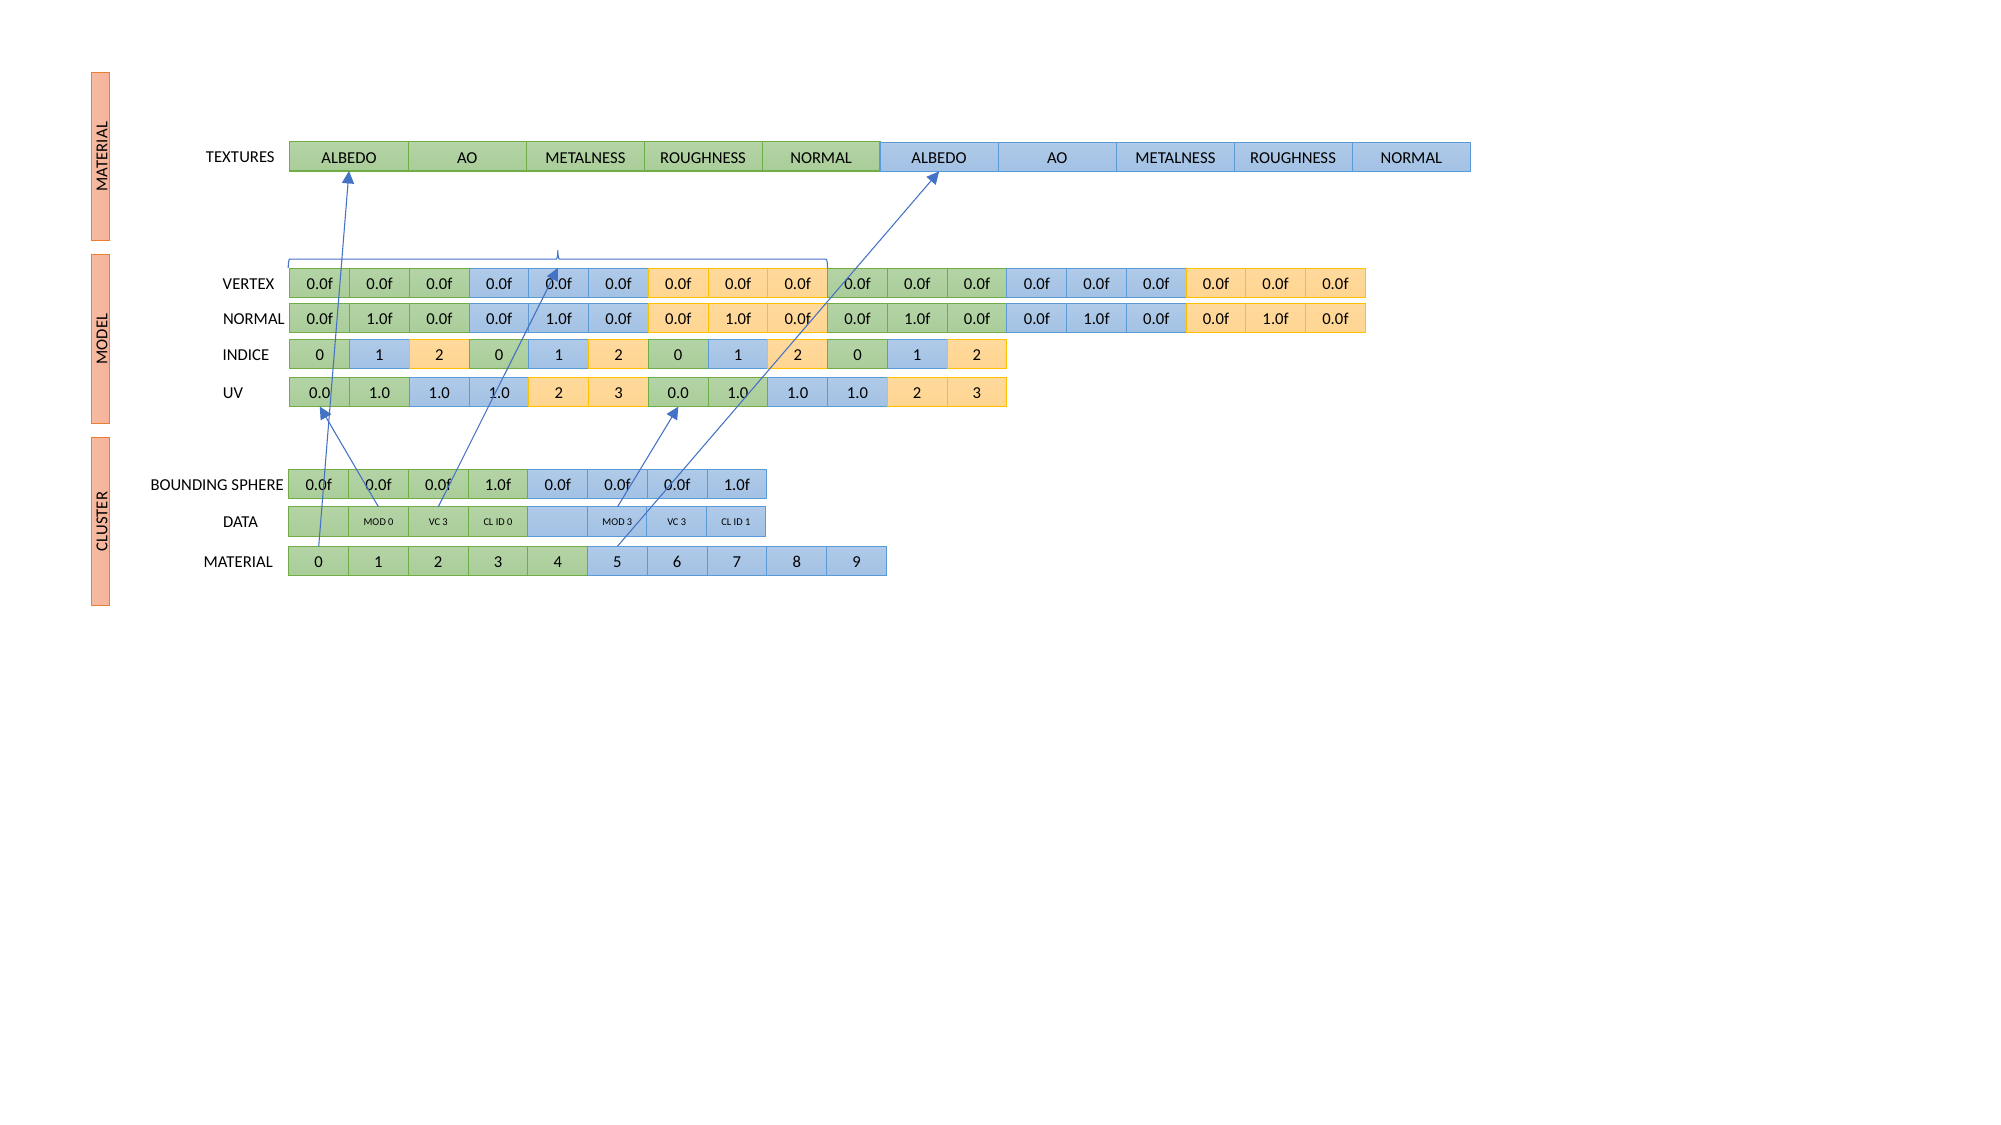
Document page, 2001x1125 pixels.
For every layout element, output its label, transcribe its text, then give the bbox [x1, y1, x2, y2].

text_box 2 [940, 377, 947, 407]
text_box 0.0f [1186, 303, 1245, 333]
text_box INDICE [207, 335, 285, 371]
text_box ALBEDO [879, 142, 998, 172]
text_box 0.0f [558, 268, 588, 298]
text_box 0.0f [288, 469, 318, 499]
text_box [617, 171, 940, 547]
text_box METALNESS [526, 141, 644, 172]
text_box UV [208, 374, 259, 409]
text_box ROUGHNESS [1234, 142, 1352, 172]
text_box MODEL [91, 254, 110, 424]
text_box 0.0f [379, 469, 408, 499]
text_box 0.0f [1006, 268, 1066, 298]
text_box 1.0 [409, 377, 438, 407]
text_box VERTEX [207, 265, 290, 300]
text_box 0.0f [1245, 268, 1305, 298]
text_box NORMAL [1352, 142, 1471, 172]
text_box 2 [558, 377, 588, 407]
text_box MOD 3 [587, 506, 617, 537]
text_box 0.0f [350, 268, 409, 298]
text_box AO [408, 141, 526, 172]
text_box 0.0f [587, 469, 617, 499]
text_box 0.0f [289, 303, 318, 333]
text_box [318, 170, 350, 547]
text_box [617, 406, 679, 507]
text_box [528, 506, 587, 537]
text_box 3 [947, 377, 1007, 407]
text_box 0.0f [1006, 303, 1066, 333]
text_box 0.0f [1305, 268, 1366, 298]
text_box 0.0f [940, 268, 947, 298]
text_box 9 [826, 547, 887, 576]
text_box 0.0 [289, 377, 318, 407]
text_box 1.0f [350, 303, 409, 333]
text_box ALBEDO [289, 141, 408, 172]
text_box 2 [409, 339, 438, 369]
text_box TEXTURES [190, 138, 290, 174]
text_box [350, 258, 438, 268]
text_box 1 [940, 339, 947, 369]
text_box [438, 250, 558, 507]
text_box CLUSTER [91, 437, 110, 606]
text_box [288, 506, 318, 537]
text_box 4 [527, 546, 587, 576]
text_box 5 [587, 546, 647, 576]
text_box 1 [350, 339, 409, 369]
text_box 0.0f [1126, 268, 1186, 298]
text_box [287, 258, 318, 268]
text_box 0.0f [289, 268, 318, 298]
text_box 8 [766, 547, 826, 576]
text_box 7 [707, 547, 766, 576]
text_box NORMAL [208, 300, 300, 336]
text_box MATERIAL [91, 72, 110, 241]
text_box 0.0f [1066, 268, 1126, 298]
text_box 0 [288, 546, 348, 576]
text_box 0 [289, 339, 318, 369]
text_box 0.0f [1126, 303, 1186, 333]
text_box 0.0f [1186, 268, 1245, 298]
text_box METALNESS [1116, 142, 1234, 172]
text_box 0.0f [588, 268, 617, 298]
text_box 1 [558, 339, 588, 369]
text_box 1.0f [940, 303, 947, 333]
text_box CL ID 0 [468, 507, 528, 537]
text_box 0.0f [558, 469, 587, 499]
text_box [319, 406, 379, 507]
text_box 2 [408, 546, 468, 576]
text_box 0.0f [947, 268, 1006, 298]
text_box 1.0f [558, 303, 588, 333]
text_box DATA [208, 503, 274, 539]
text_box 0.0f [947, 303, 1006, 333]
text_box ROUGHNESS [644, 141, 762, 171]
text_box 6 [647, 547, 707, 576]
text_box 2 [588, 339, 617, 369]
text_box 1.0f [1066, 303, 1126, 333]
text_box MOD 0 [350, 506, 408, 537]
text_box 3 [588, 377, 617, 407]
text_box NORMAL [762, 141, 881, 171]
text_box 0.0f [588, 303, 617, 333]
text_box [558, 250, 617, 268]
text_box BOUNDING SPHERE [135, 466, 300, 502]
text_box 0.0f [409, 303, 438, 333]
text_box 0.0f [409, 268, 438, 298]
text_box 1 [348, 546, 408, 576]
text_box 0.0f [408, 469, 438, 499]
text_box 3 [468, 546, 527, 576]
text_box VC 3 [408, 506, 468, 537]
text_box 2 [947, 339, 1007, 369]
text_box 1.0f [1245, 303, 1305, 333]
text_box 1.0 [350, 377, 409, 407]
text_box 0.0f [1305, 303, 1366, 333]
text_box MATERIAL [188, 543, 288, 578]
text_box AO [998, 142, 1116, 172]
